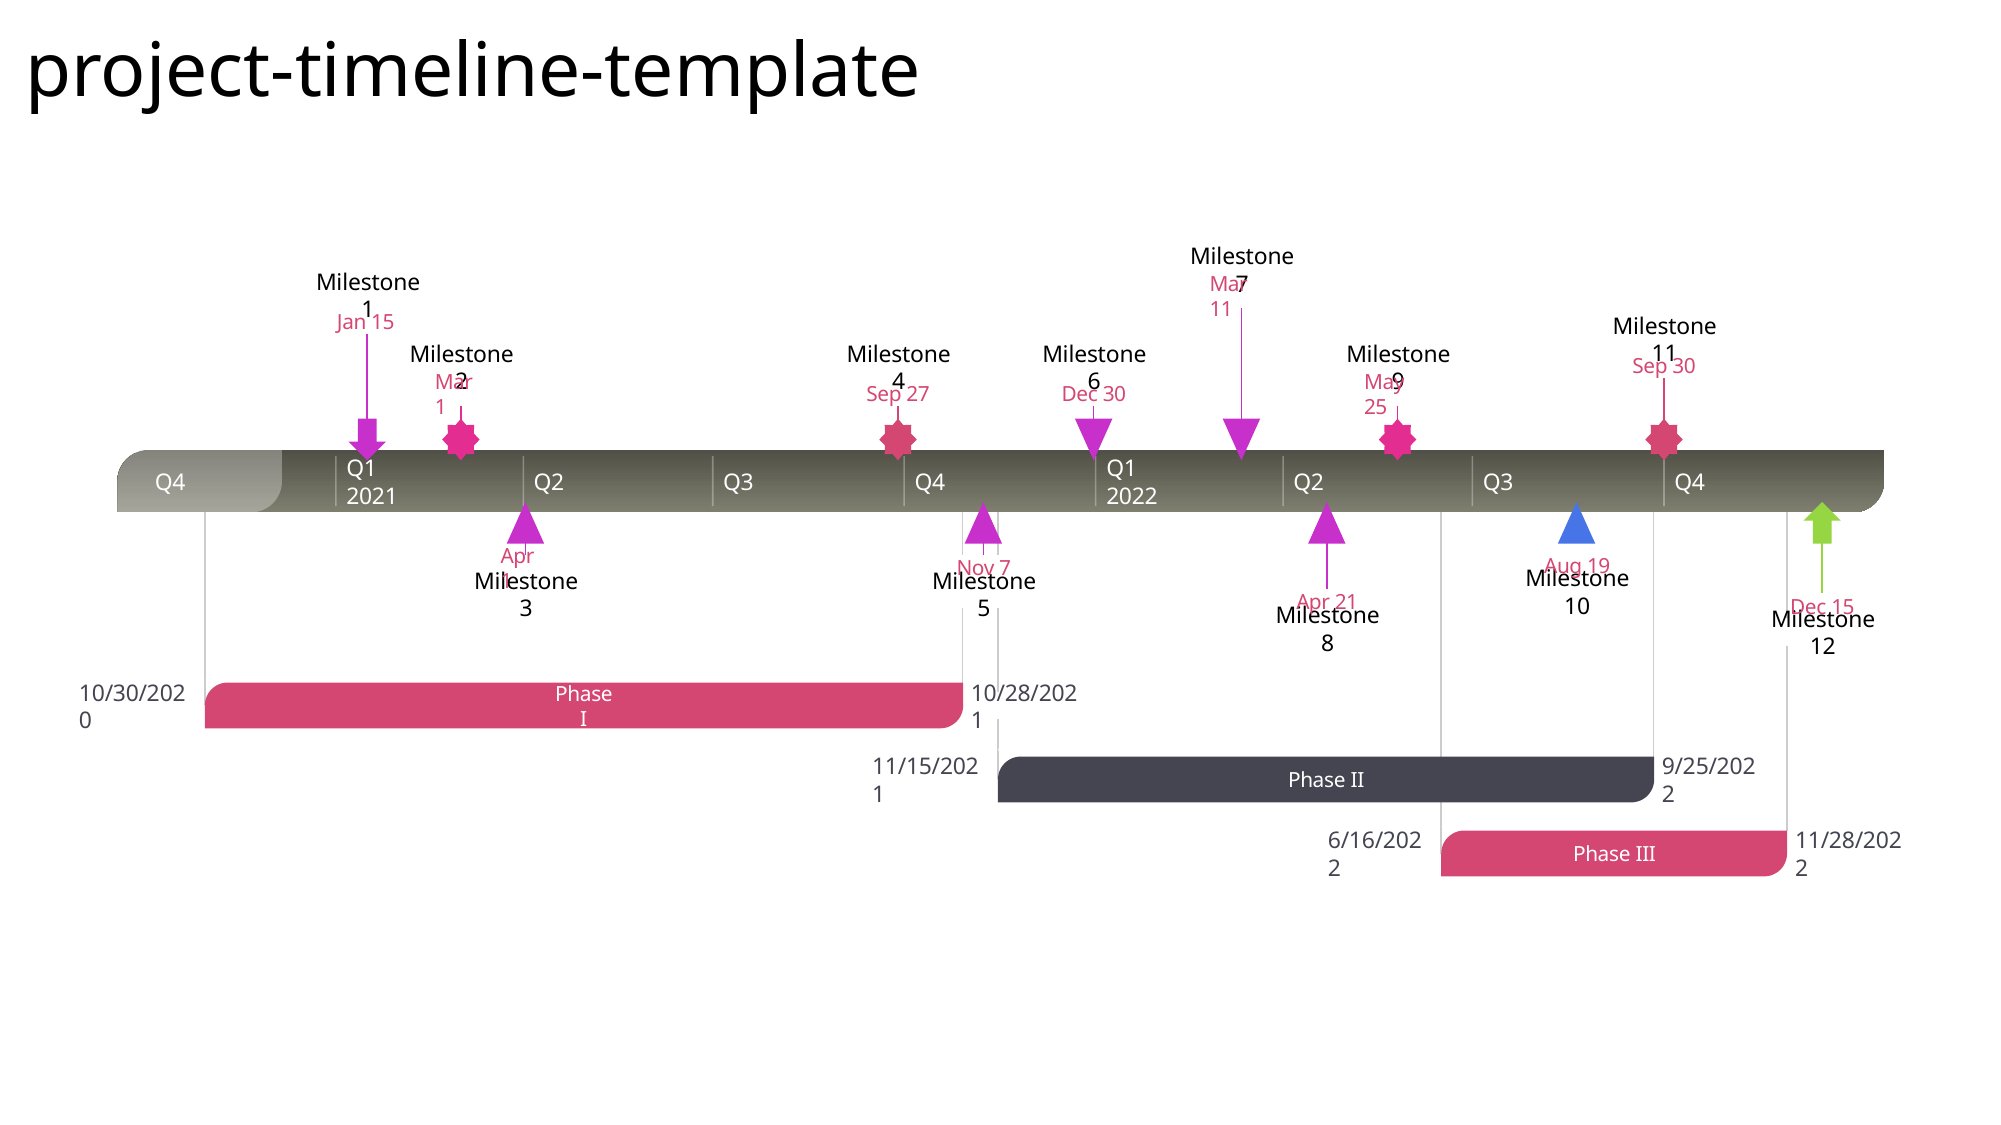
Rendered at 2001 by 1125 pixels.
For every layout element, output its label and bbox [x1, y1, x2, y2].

text_box [78, 678, 198, 733]
text_box [1795, 826, 1914, 881]
text_box [10, 14, 1224, 119]
text_box [1327, 826, 1435, 881]
text_box [116, 241, 1888, 878]
text_box [872, 752, 991, 807]
